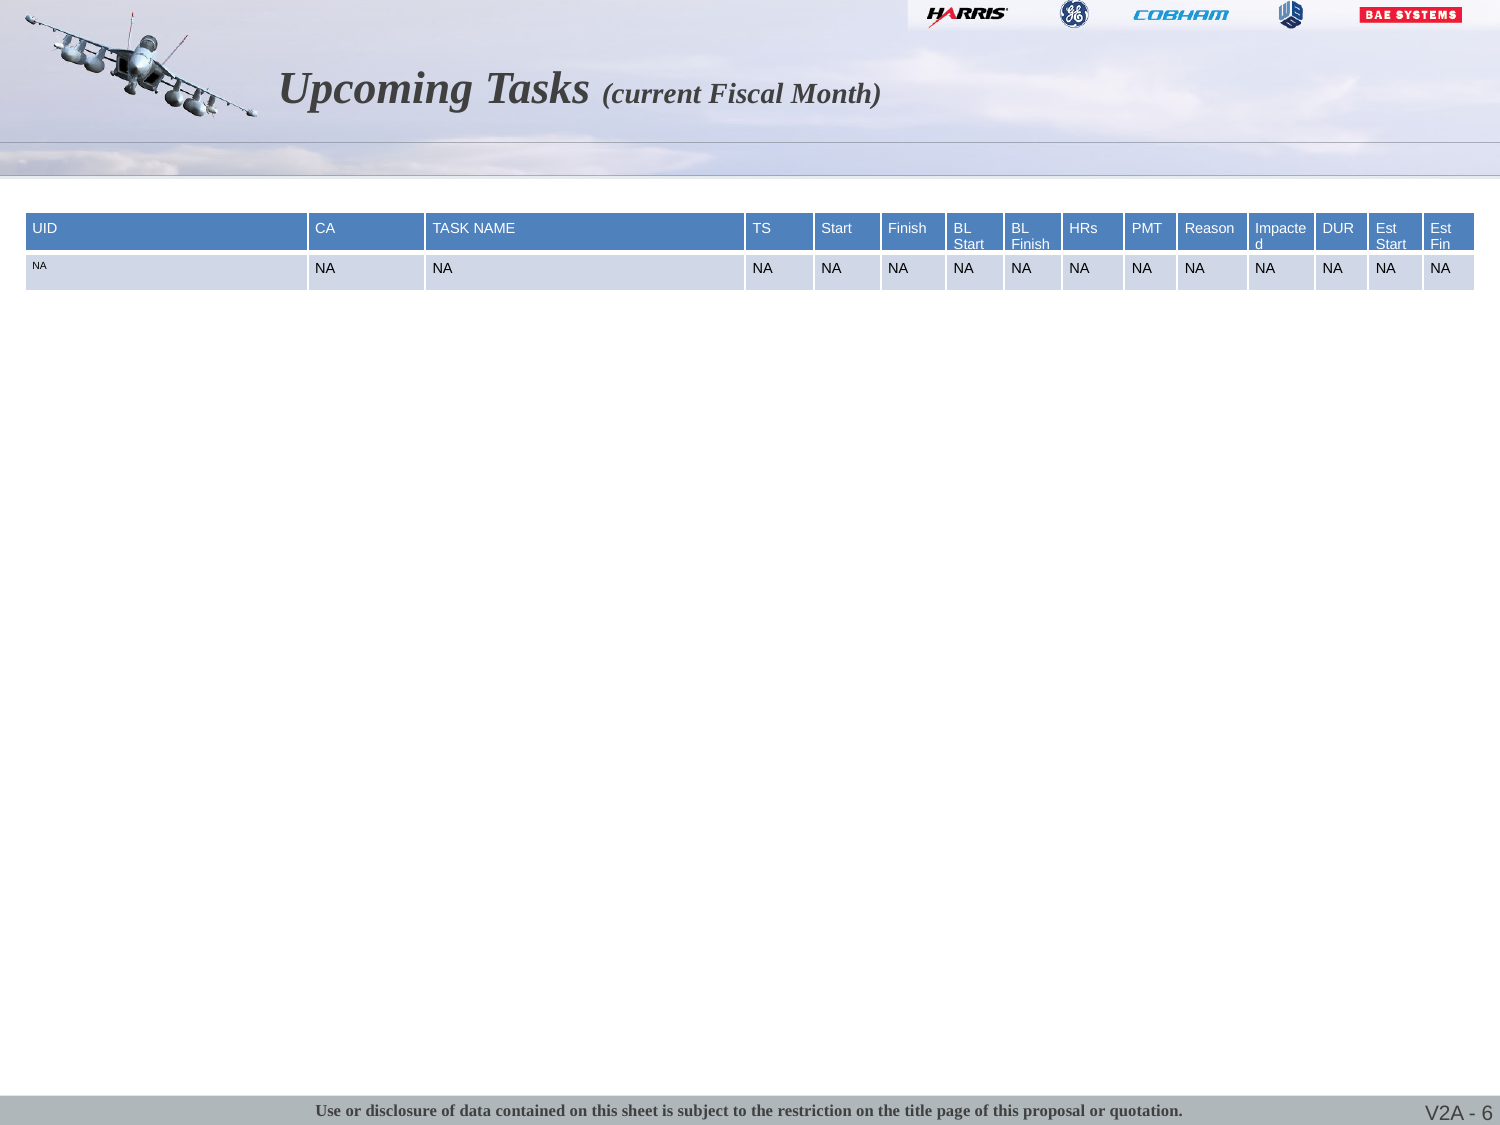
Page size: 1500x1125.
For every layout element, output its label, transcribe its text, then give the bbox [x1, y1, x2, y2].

table_cell NA [746, 255, 813, 290]
table_header Est Fin [1424, 213, 1474, 250]
picture [0, 0, 1500, 179]
table_cell NA [1424, 255, 1474, 290]
table_header Reason [1178, 213, 1247, 250]
table_header PMT [1125, 213, 1176, 250]
table_cell NA [1316, 255, 1367, 290]
table_cell NA [947, 255, 1003, 290]
table_header HRs [1063, 213, 1123, 250]
table_cell NA [26, 255, 307, 290]
table_header BL Finish [1005, 213, 1061, 250]
table_header Finish [882, 213, 945, 250]
table_cell NA [882, 255, 945, 290]
table_header DUR [1316, 213, 1367, 250]
table_cell NA [309, 255, 424, 290]
table_cell NA [1249, 255, 1314, 290]
table_header TS [746, 213, 813, 250]
table_cell NA [426, 255, 744, 290]
title Upcoming Tasks (current Fiscal Month) [262, 16, 1476, 163]
table_cell NA [815, 255, 880, 290]
table_cell NA [1178, 255, 1247, 290]
table_header TASK NAME [426, 213, 744, 250]
table_header CA [309, 213, 424, 250]
table_cell NA [1369, 255, 1422, 290]
table_cell NA [1125, 255, 1176, 290]
table_cell NA [1005, 255, 1061, 290]
table_header Est Start [1369, 213, 1422, 250]
table_header BL Start [947, 213, 1003, 250]
table_header Impacted [1249, 213, 1314, 250]
table_header Start [815, 213, 880, 250]
table_cell NA [1063, 255, 1123, 290]
table_header UID [26, 213, 307, 250]
